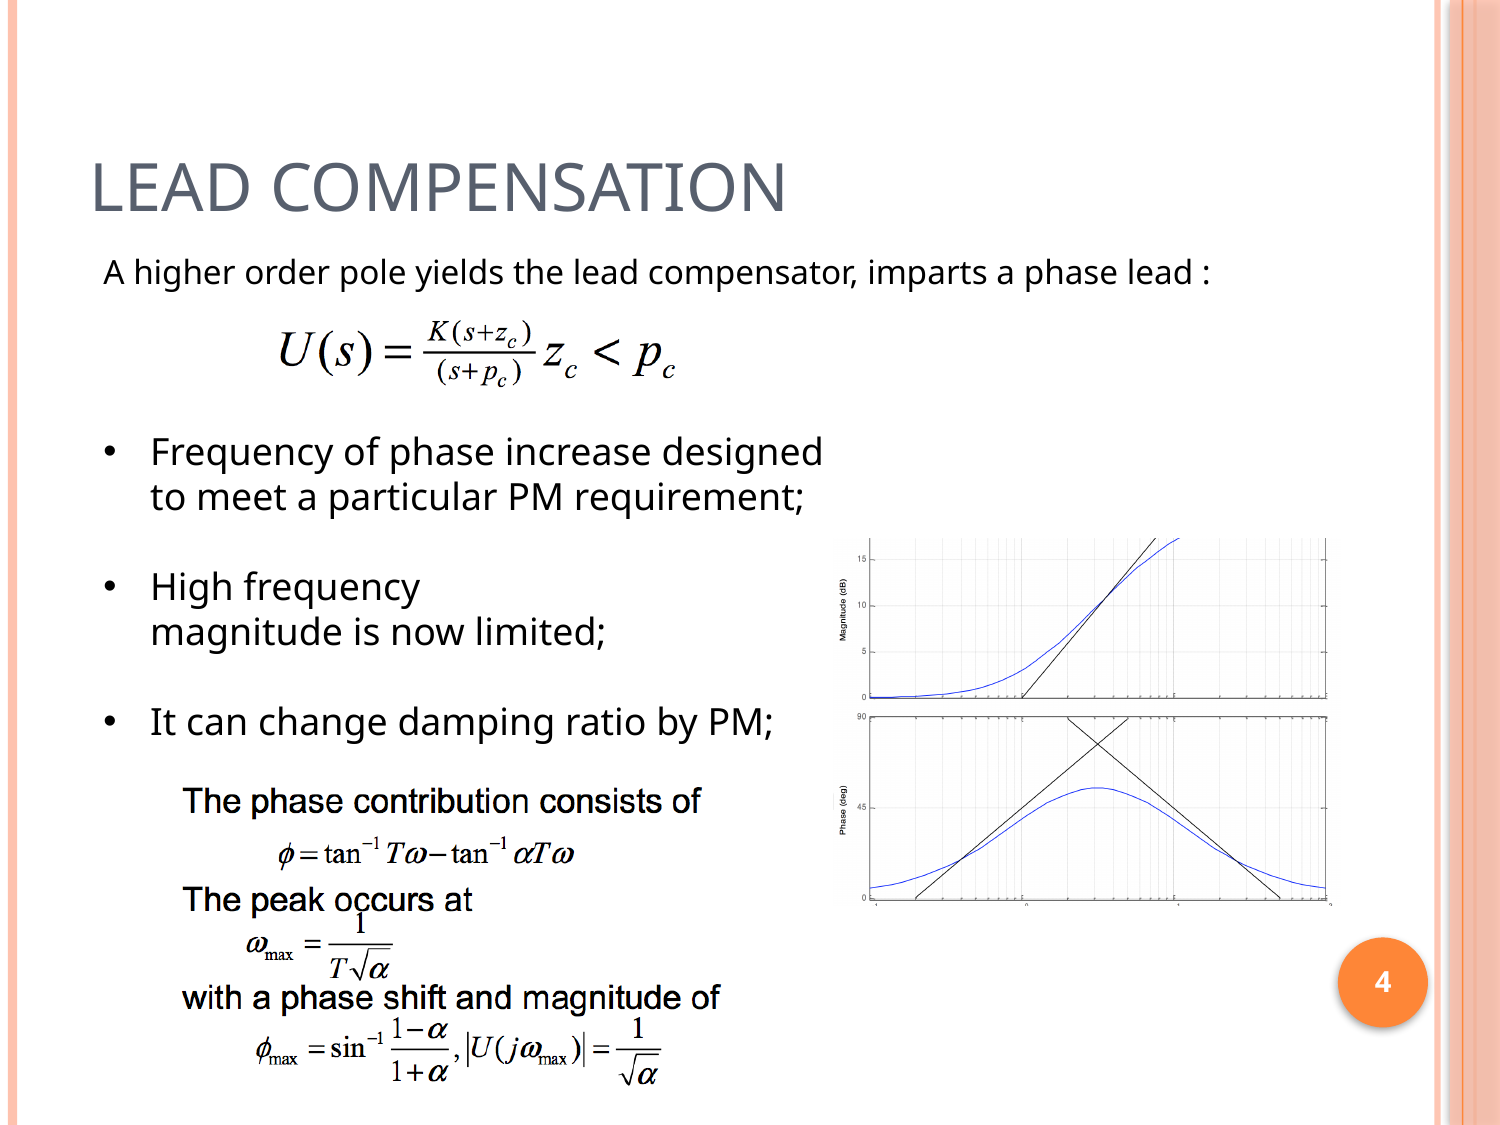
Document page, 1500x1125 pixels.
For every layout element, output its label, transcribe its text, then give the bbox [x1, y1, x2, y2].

text_box Frequency of phase increase designed to meet a particular PM requirement; High frequency magnitude is now limited; It can change damping ratio by PM; [88, 420, 845, 751]
list A higher order pole yields the lead compensator, imparts a phase lead : [88, 243, 1314, 535]
picture [276, 313, 680, 389]
slide_number 4 [1333, 940, 1434, 1027]
picture [833, 538, 1342, 906]
picture [181, 774, 763, 1095]
title lead compensation [75, 45, 1400, 233]
